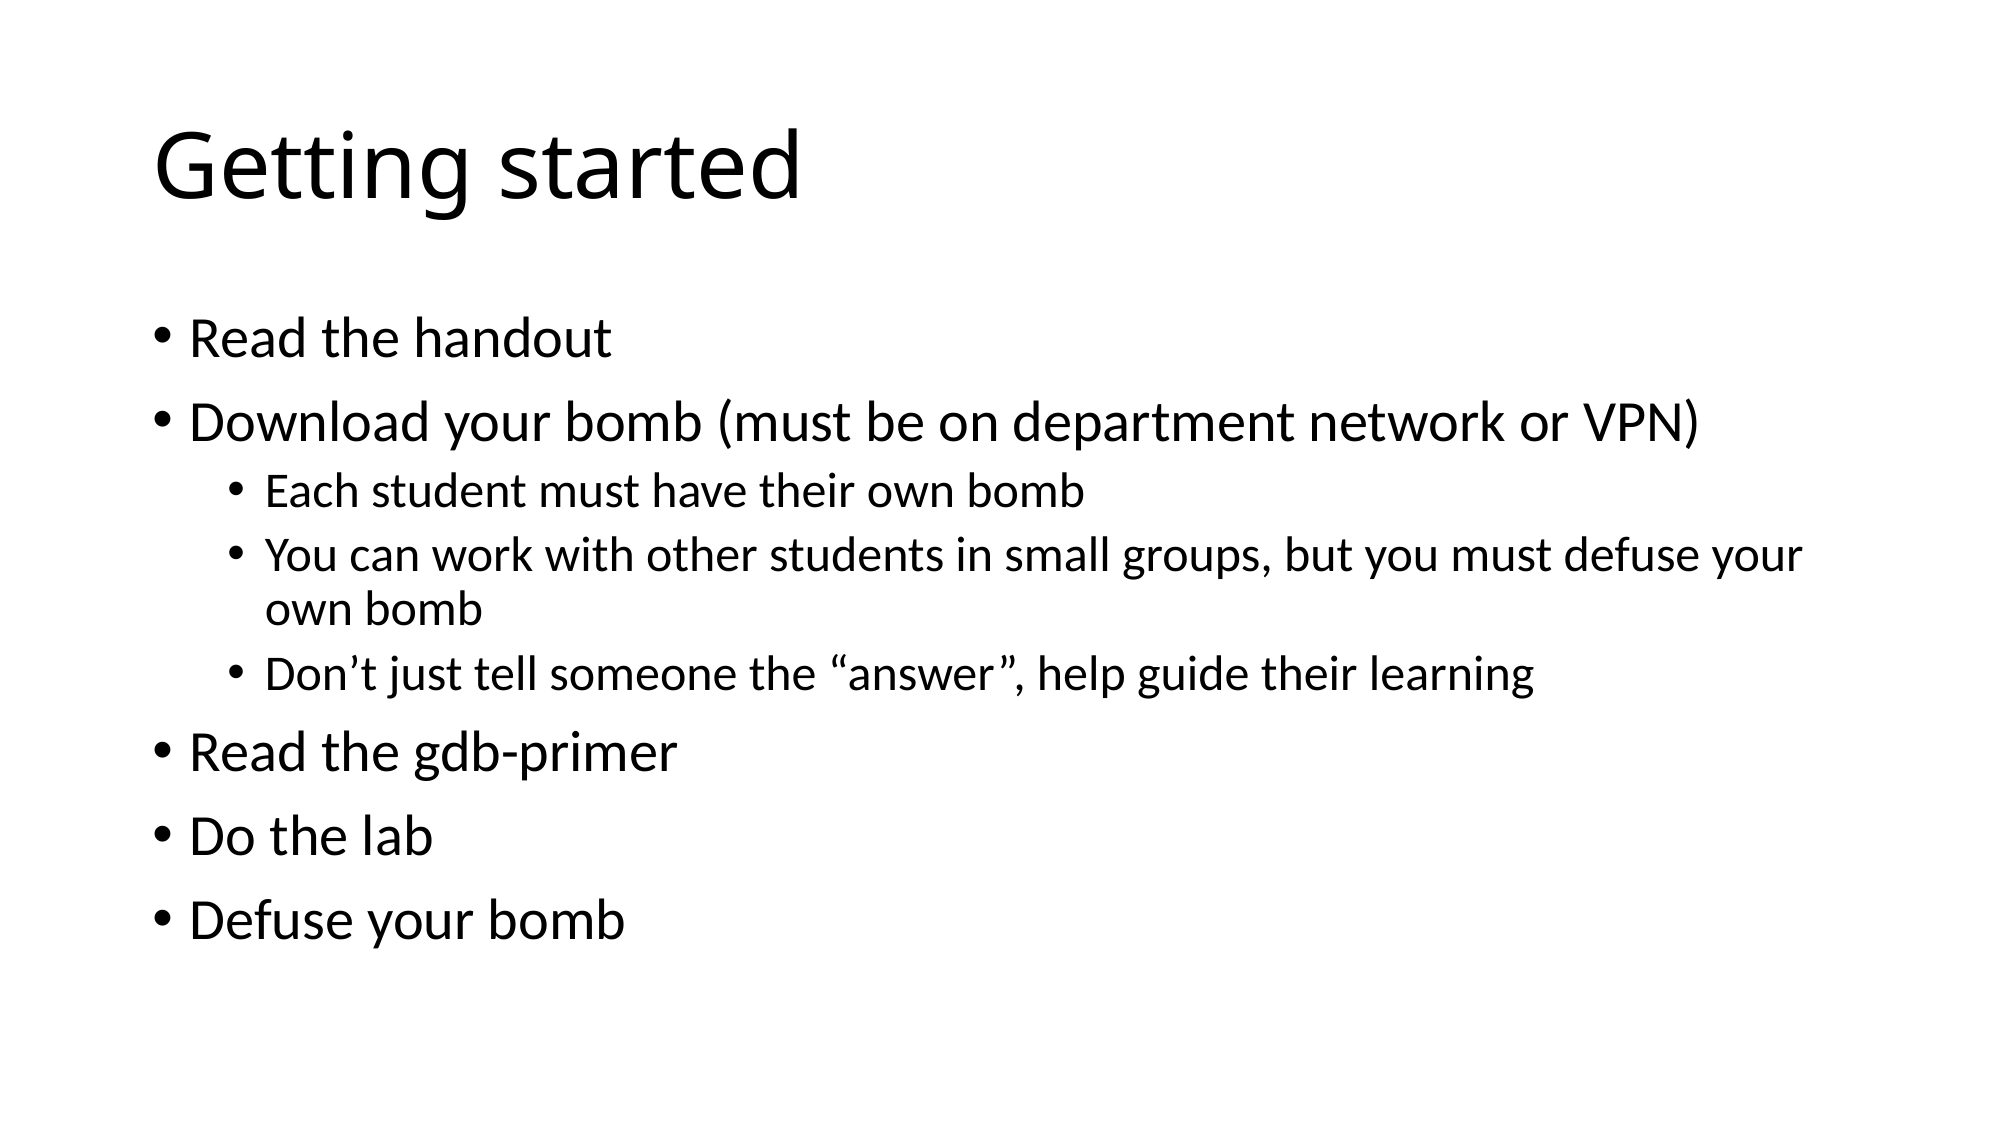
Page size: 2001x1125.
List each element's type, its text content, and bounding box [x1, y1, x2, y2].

list Read the handout Download your bomb (must be on department network or VPN) Each student must have their own bomb You can work with other students in small groups, but you must defuse your own bomb Don’t just tell someone the “answer”, help guide their learning Read the gdb-primer Do the lab Defuse your bomb [137, 299, 1863, 1014]
title Getting started [137, 59, 1863, 278]
